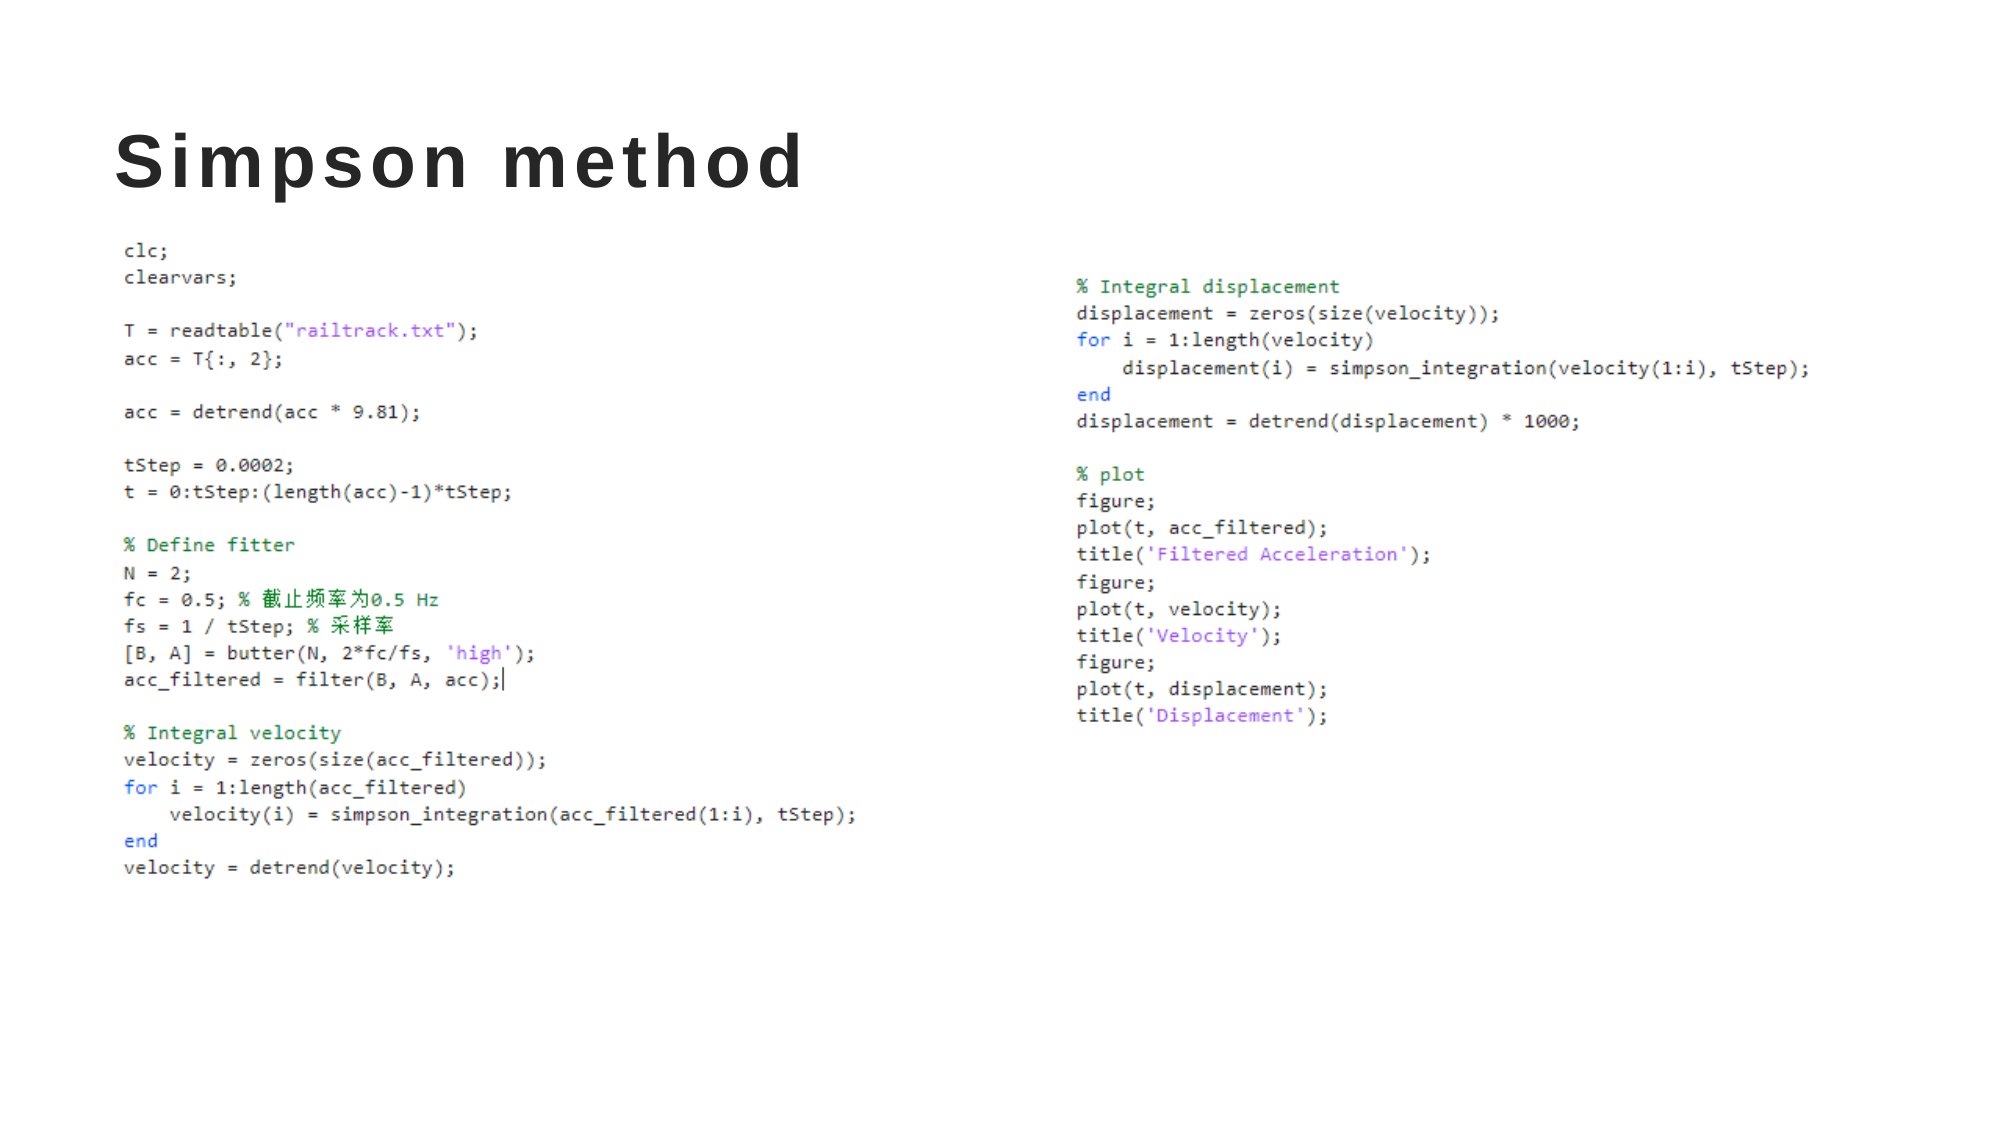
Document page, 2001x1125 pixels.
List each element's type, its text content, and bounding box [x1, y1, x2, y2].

picture [1058, 265, 1836, 748]
picture [99, 240, 868, 885]
title Simpson method [99, 99, 1900, 216]
